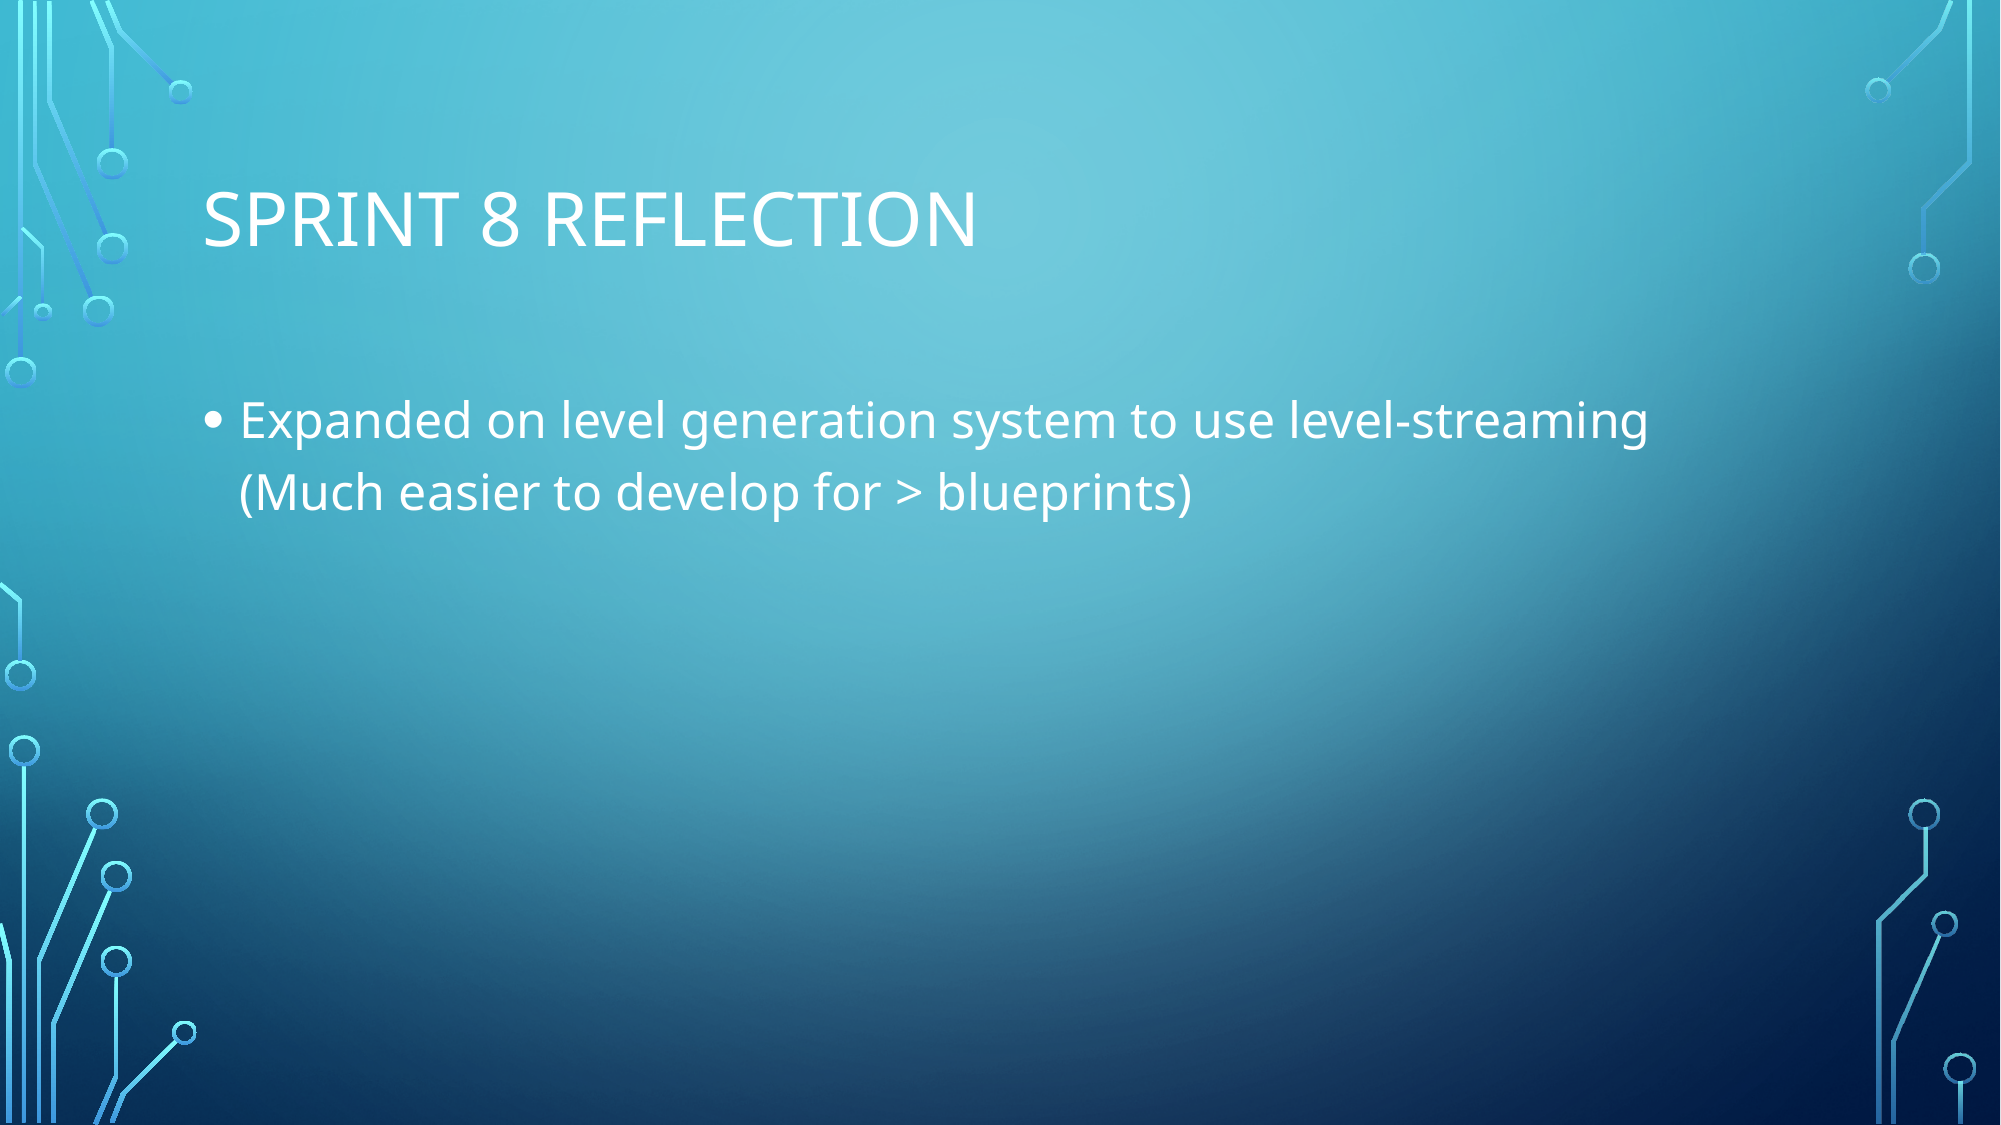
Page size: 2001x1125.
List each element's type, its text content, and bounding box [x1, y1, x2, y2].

list Expanded on level generation system to use level-streaming (Much easier to develop for > blueprints) [187, 369, 1813, 950]
title Sprint 8 reflection [187, 101, 1813, 344]
